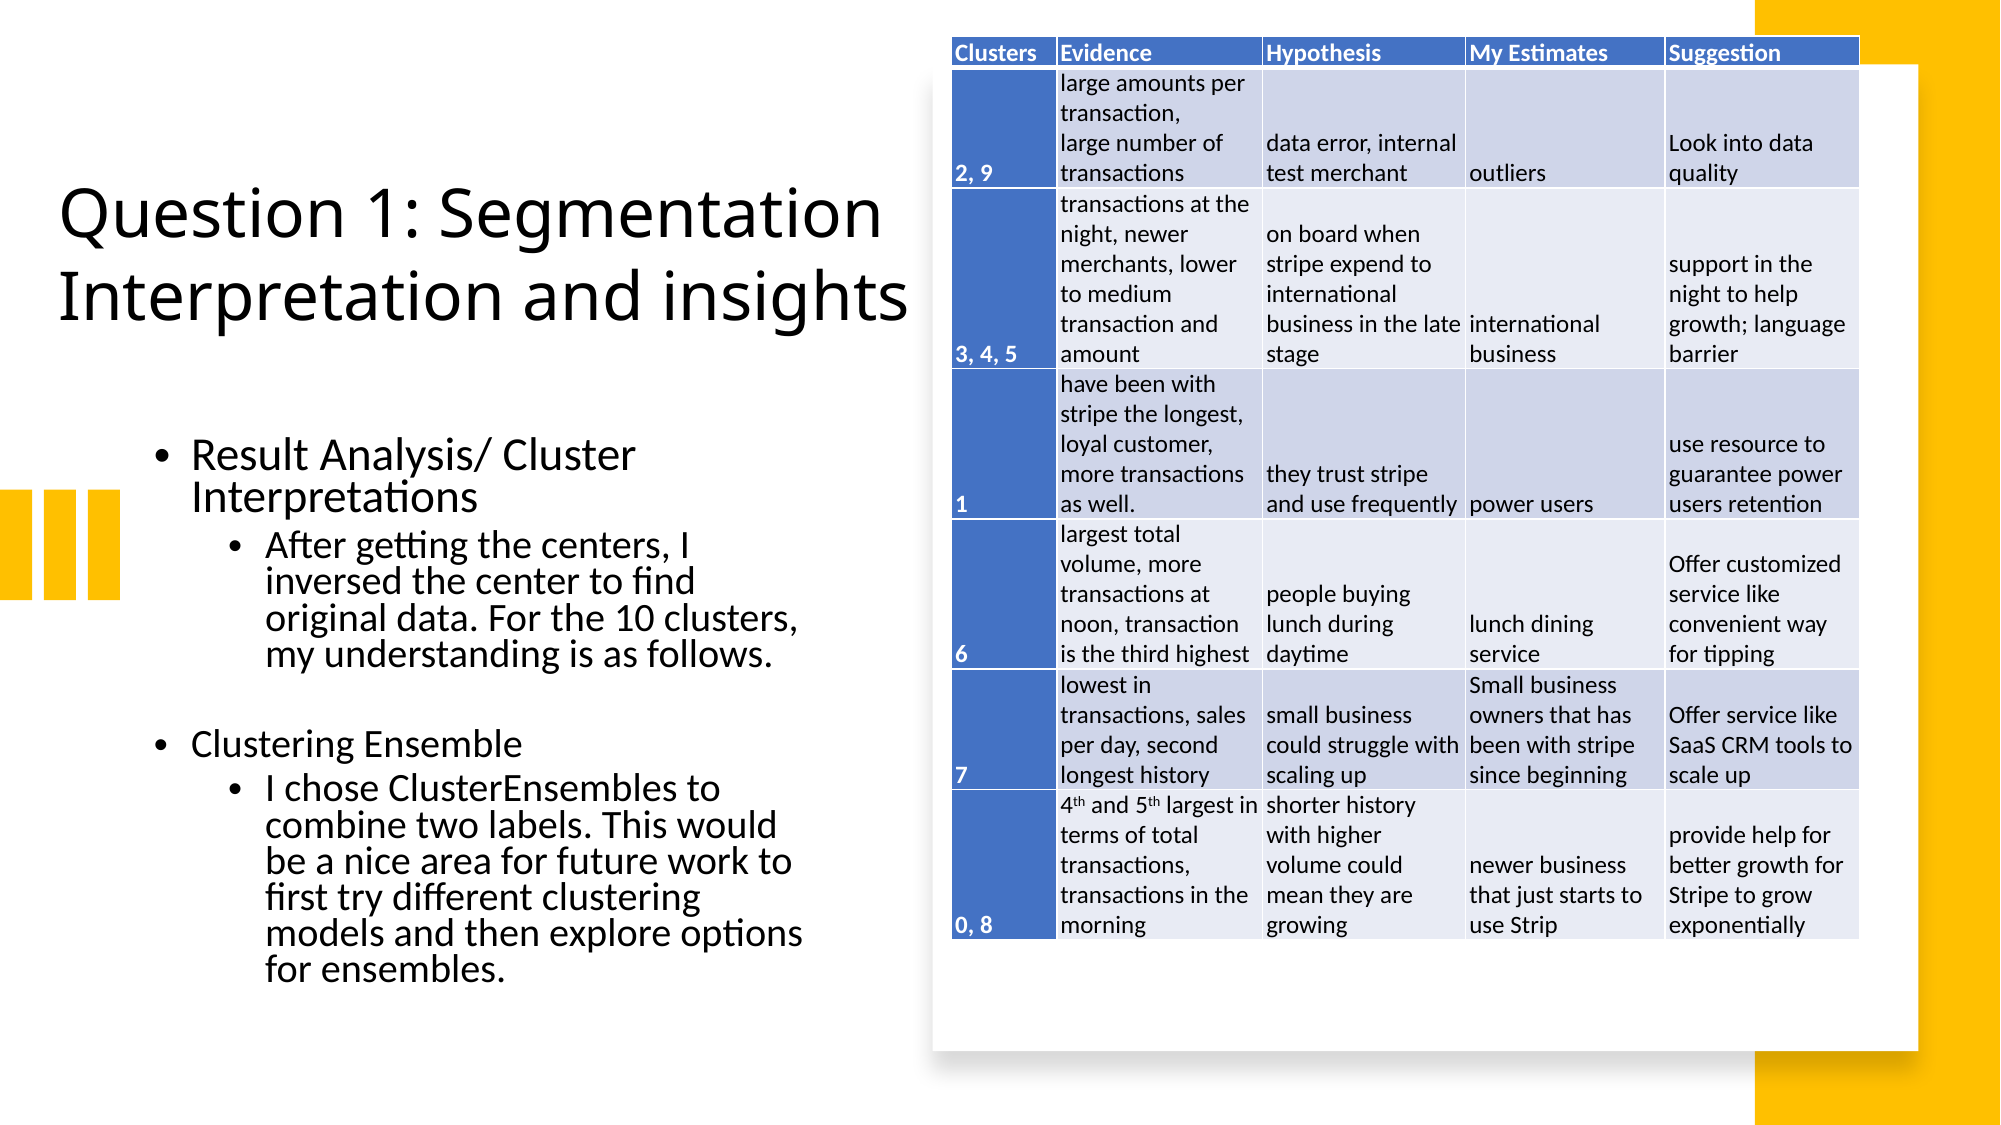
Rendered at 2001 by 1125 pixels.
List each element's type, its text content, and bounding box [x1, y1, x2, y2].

table_cell small business could struggle with scaling up [1263, 670, 1465, 789]
table_cell Look into data quality [1666, 70, 1859, 187]
table_cell support in the night to help growth; language barrier [1666, 189, 1859, 368]
table_cell data error, internal test merchant [1263, 70, 1465, 187]
table_cell 3, 4, 5 [952, 189, 1056, 368]
table_header Evidence [1058, 37, 1262, 65]
table_cell transactions at the night, newer merchants, lower to medium transaction and amount [1058, 189, 1262, 368]
text_box [932, 63, 1919, 1052]
table_cell Small business owners that has been with stripe since beginning [1466, 670, 1664, 789]
table_cell shorter history with higher volume could mean they are growing [1263, 790, 1465, 939]
table_cell 6 [952, 520, 1056, 668]
table_cell lunch dining service [1466, 520, 1664, 668]
table_cell provide help for better growth for Stripe to grow exponentially [1666, 790, 1859, 939]
table_cell power users [1466, 369, 1664, 518]
table_cell large amounts per transaction, large number of transactions [1058, 70, 1262, 187]
title Question 1: Segmentation Interpretation and insights [43, 145, 933, 363]
text_box [1754, 0, 2000, 1125]
table_cell newer business that just starts to use Strip [1466, 790, 1664, 939]
table_cell have been with stripe the longest, loyal customer, more transactions as well. [1058, 369, 1262, 518]
text_box [0, 0, 1754, 1125]
table_cell 0, 8 [952, 790, 1056, 939]
table_cell outliers [1466, 70, 1664, 187]
table_header Hypothesis [1263, 37, 1465, 65]
table_cell lowest in transactions, sales per day, second longest history [1058, 670, 1262, 789]
table_cell largest total volume, more transactions at noon, transaction is the third highest [1058, 520, 1262, 668]
table_cell Offer service like SaaS CRM tools to scale up [1666, 670, 1859, 789]
table_cell 2, 9 [952, 70, 1056, 187]
table_cell international business [1466, 189, 1664, 368]
table_cell Offer customized service like convenient way for tipping [1666, 520, 1859, 668]
table_header My Estimates [1466, 37, 1664, 65]
table_cell on board when stripe expend to international business in the late stage [1263, 189, 1465, 368]
table_header Clusters [952, 37, 1056, 65]
table_cell 1 [952, 369, 1056, 518]
table_cell 4th and 5th largest in terms of total transactions, transactions in the morning [1058, 790, 1262, 939]
table_cell use resource to guarantee power users retention [1666, 369, 1859, 518]
table_cell they trust stripe and use frequently [1263, 369, 1465, 518]
table_cell 7 [952, 670, 1056, 789]
list Result Analysis/ Cluster Interpretations After getting the centers, I inversed the center to find original data. For the 10 clusters, my understanding is as follows. Clustering Ensemble I chose ClusterEnsembles to combine two labels. This would be a nice area for future work to first try different clustering models and then explore options for ensembles. [139, 428, 842, 1005]
table_cell people buying lunch during daytime [1263, 520, 1465, 668]
table_header Suggestion [1666, 37, 1859, 65]
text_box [0, 489, 120, 601]
